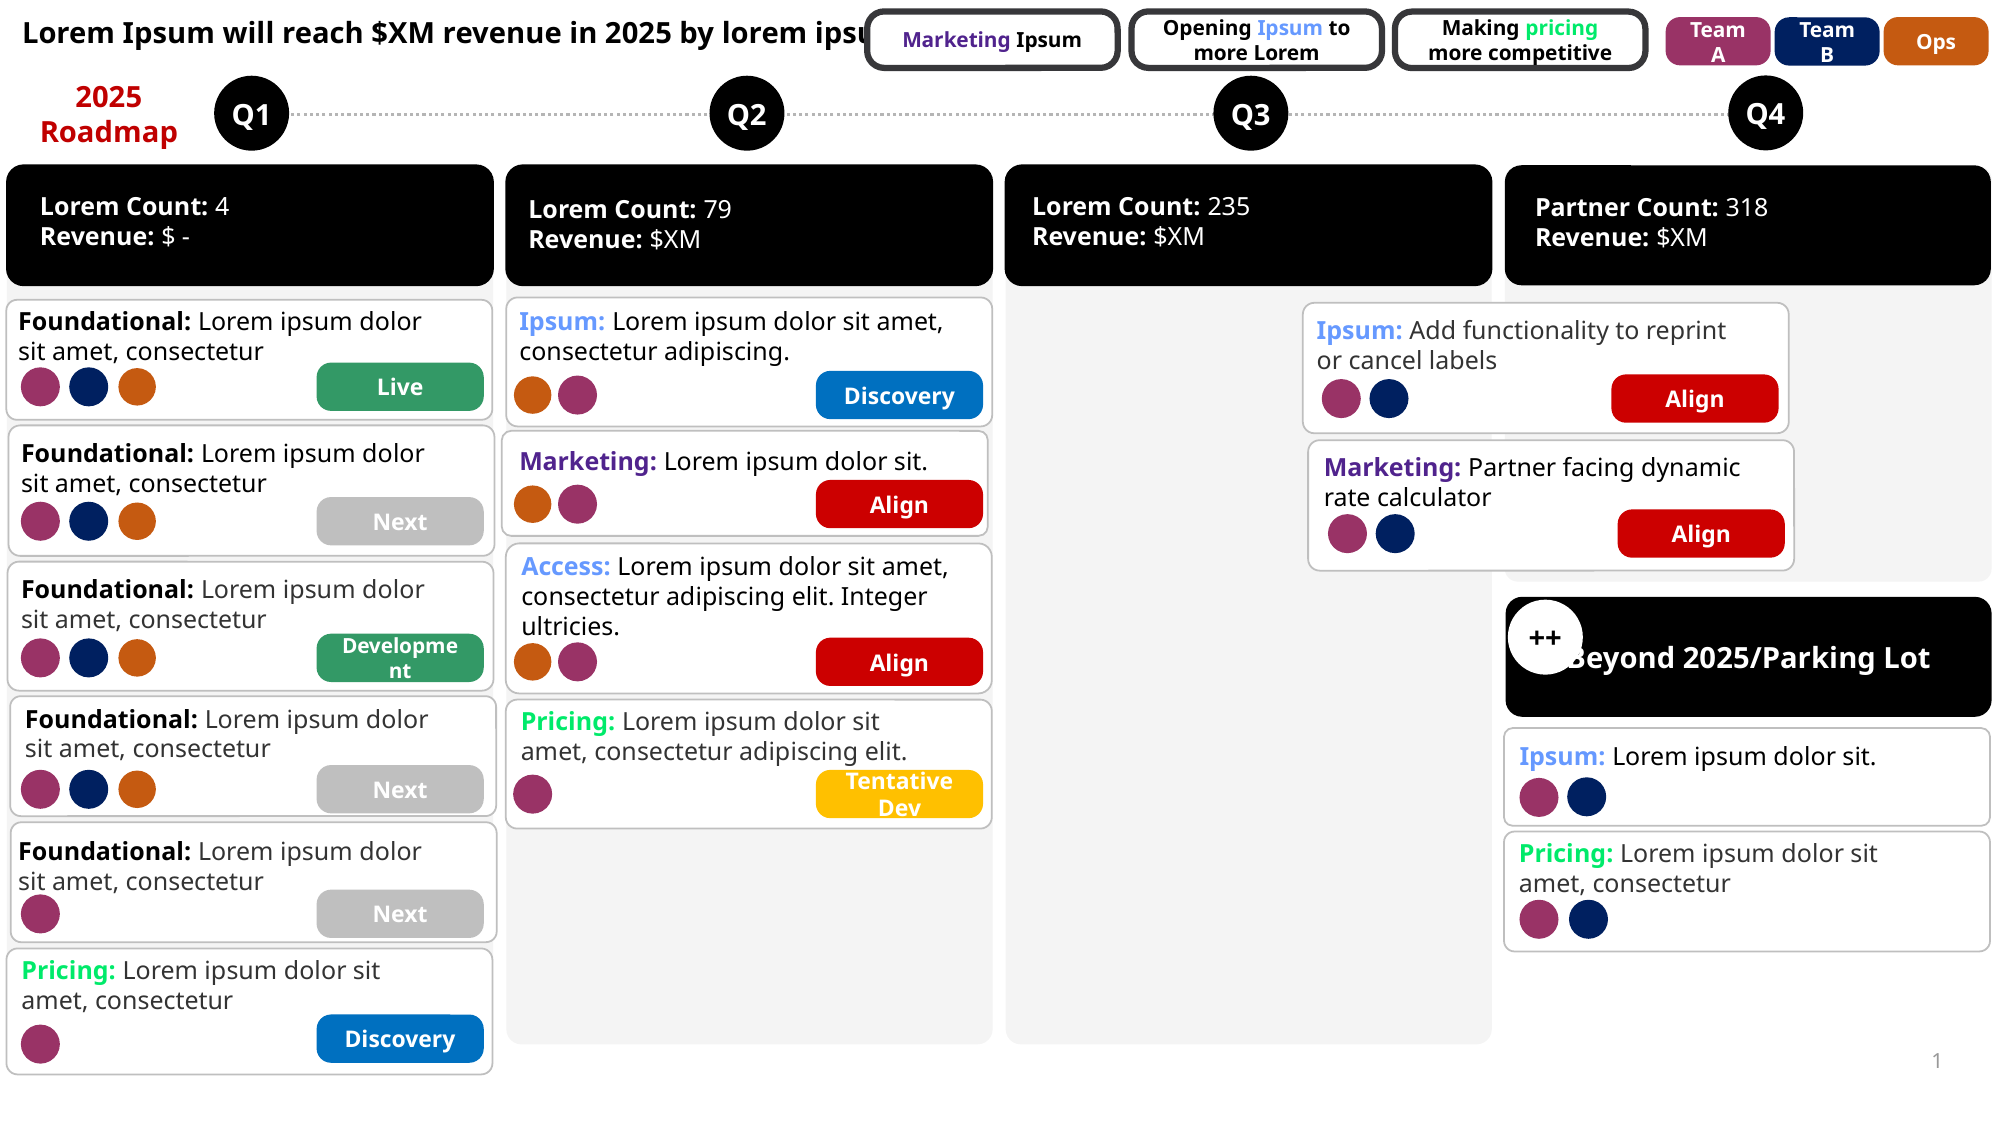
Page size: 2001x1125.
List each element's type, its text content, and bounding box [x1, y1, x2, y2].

text_box 2025 Roadmap [17, 70, 201, 156]
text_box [504, 297, 993, 427]
text_box ++ [1506, 598, 1584, 676]
text_box [505, 164, 994, 287]
text_box Live [315, 361, 485, 412]
text_box [20, 894, 60, 934]
text_box [1503, 164, 1992, 287]
text_box Beyond 2025/Parking Lot [1504, 595, 1993, 718]
text_box [117, 501, 157, 541]
text_box [20, 1024, 60, 1064]
text_box [7, 424, 496, 557]
text_box [69, 501, 109, 541]
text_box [505, 697, 993, 829]
text_box [505, 417, 994, 1046]
text_box [6, 181, 495, 431]
text_box [1503, 166, 1993, 583]
text_box [117, 638, 157, 678]
text_box Next [315, 496, 485, 547]
text_box [20, 367, 60, 407]
text_box [1004, 272, 1493, 1046]
text_box [69, 367, 109, 407]
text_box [1307, 439, 1795, 571]
text_box Foundational: Lorem ipsum dolor sit amet, consectetur [10, 695, 473, 771]
text_box Next [315, 888, 485, 939]
text_box Foundational: Lorem ipsum dolor sit amet, consectetur [6, 566, 469, 641]
text_box Q3 [1212, 74, 1290, 152]
text_box [69, 769, 109, 809]
text_box [6, 505, 495, 570]
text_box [1301, 302, 1790, 434]
text_box Q4 [1727, 74, 1805, 152]
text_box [1503, 727, 1991, 826]
text_box Foundational: Lorem ipsum dolor sit amet, consectetur [3, 828, 466, 903]
text_box Partner Count: 318 Revenue: $XM [1520, 184, 1983, 259]
text_box Marketing Ipsum [866, 10, 1119, 69]
text_box [6, 683, 495, 828]
text_box Lorem Count: 4 Revenue: $ - [25, 183, 488, 259]
text_box [1004, 164, 1493, 287]
text_box [117, 367, 157, 407]
text_box Opening Ipsum to more Lorem [1130, 10, 1383, 69]
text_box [505, 542, 993, 694]
text_box Ops [1882, 16, 1990, 67]
text_box Development [315, 632, 485, 683]
text_box Lorem Count: 235 Revenue: $XM [1017, 183, 1480, 259]
text_box Lorem Ipsum will reach $XM revenue in 2025 by lorem ipsum lorem: [7, 7, 1187, 58]
text_box [505, 270, 994, 307]
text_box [1503, 829, 1991, 952]
text_box Team A [1664, 16, 1772, 67]
text_box Foundational: Lorem ipsum dolor sit amet, consectetur [3, 297, 466, 373]
text_box Team B [1773, 16, 1881, 67]
text_box Next [315, 764, 485, 815]
text_box Q1 [213, 74, 291, 152]
text_box Making pricing more competitive [1394, 10, 1647, 69]
text_box Discovery [315, 1013, 485, 1064]
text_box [501, 430, 989, 537]
text_box [5, 947, 494, 1076]
text_box [20, 769, 60, 809]
text_box [117, 769, 157, 809]
text_box [6, 164, 494, 287]
text_box Pricing: Lorem ipsum dolor sit amet, consectetur [6, 946, 470, 1022]
text_box [9, 821, 498, 944]
text_box [20, 501, 60, 541]
text_box Foundational: Lorem ipsum dolor sit amet, consectetur [6, 430, 469, 505]
text_box [69, 638, 109, 678]
text_box [5, 298, 494, 421]
text_box [9, 695, 498, 818]
text_box [6, 903, 495, 1031]
text_box [20, 638, 60, 678]
text_box [6, 560, 495, 692]
text_box Q2 [708, 74, 786, 152]
text_box Lorem Count: 79 Revenue: $XM [513, 186, 976, 262]
